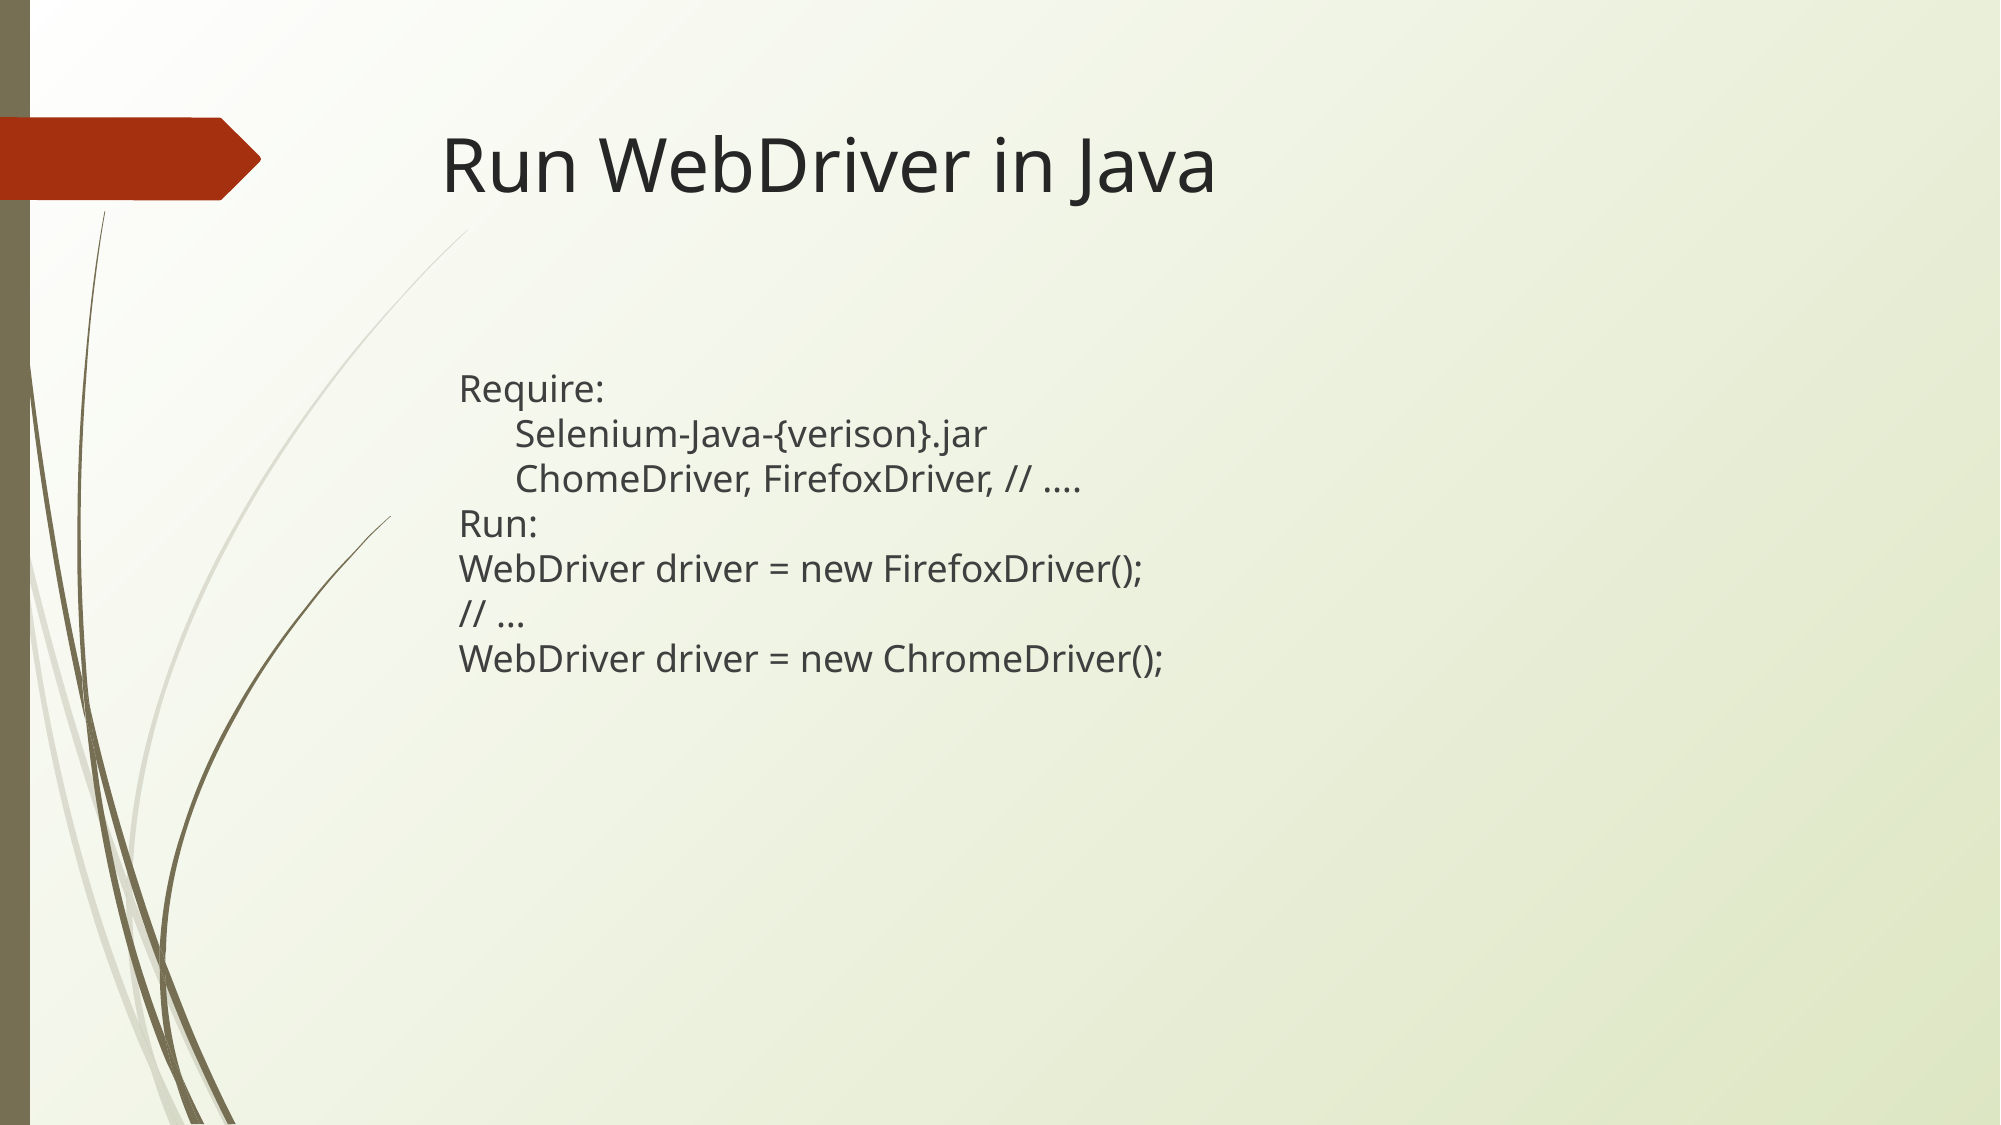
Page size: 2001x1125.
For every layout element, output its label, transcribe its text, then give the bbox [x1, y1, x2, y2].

title Run WebDriver in Java [425, 102, 1888, 313]
list Require: Selenium-Java-{verison}.jar ChomeDriver, FirefoxDriver, // …. Run: WebDriver driver = new FirefoxDriver(); // … WebDriver driver = new ChromeDriver(); [424, 350, 1888, 970]
